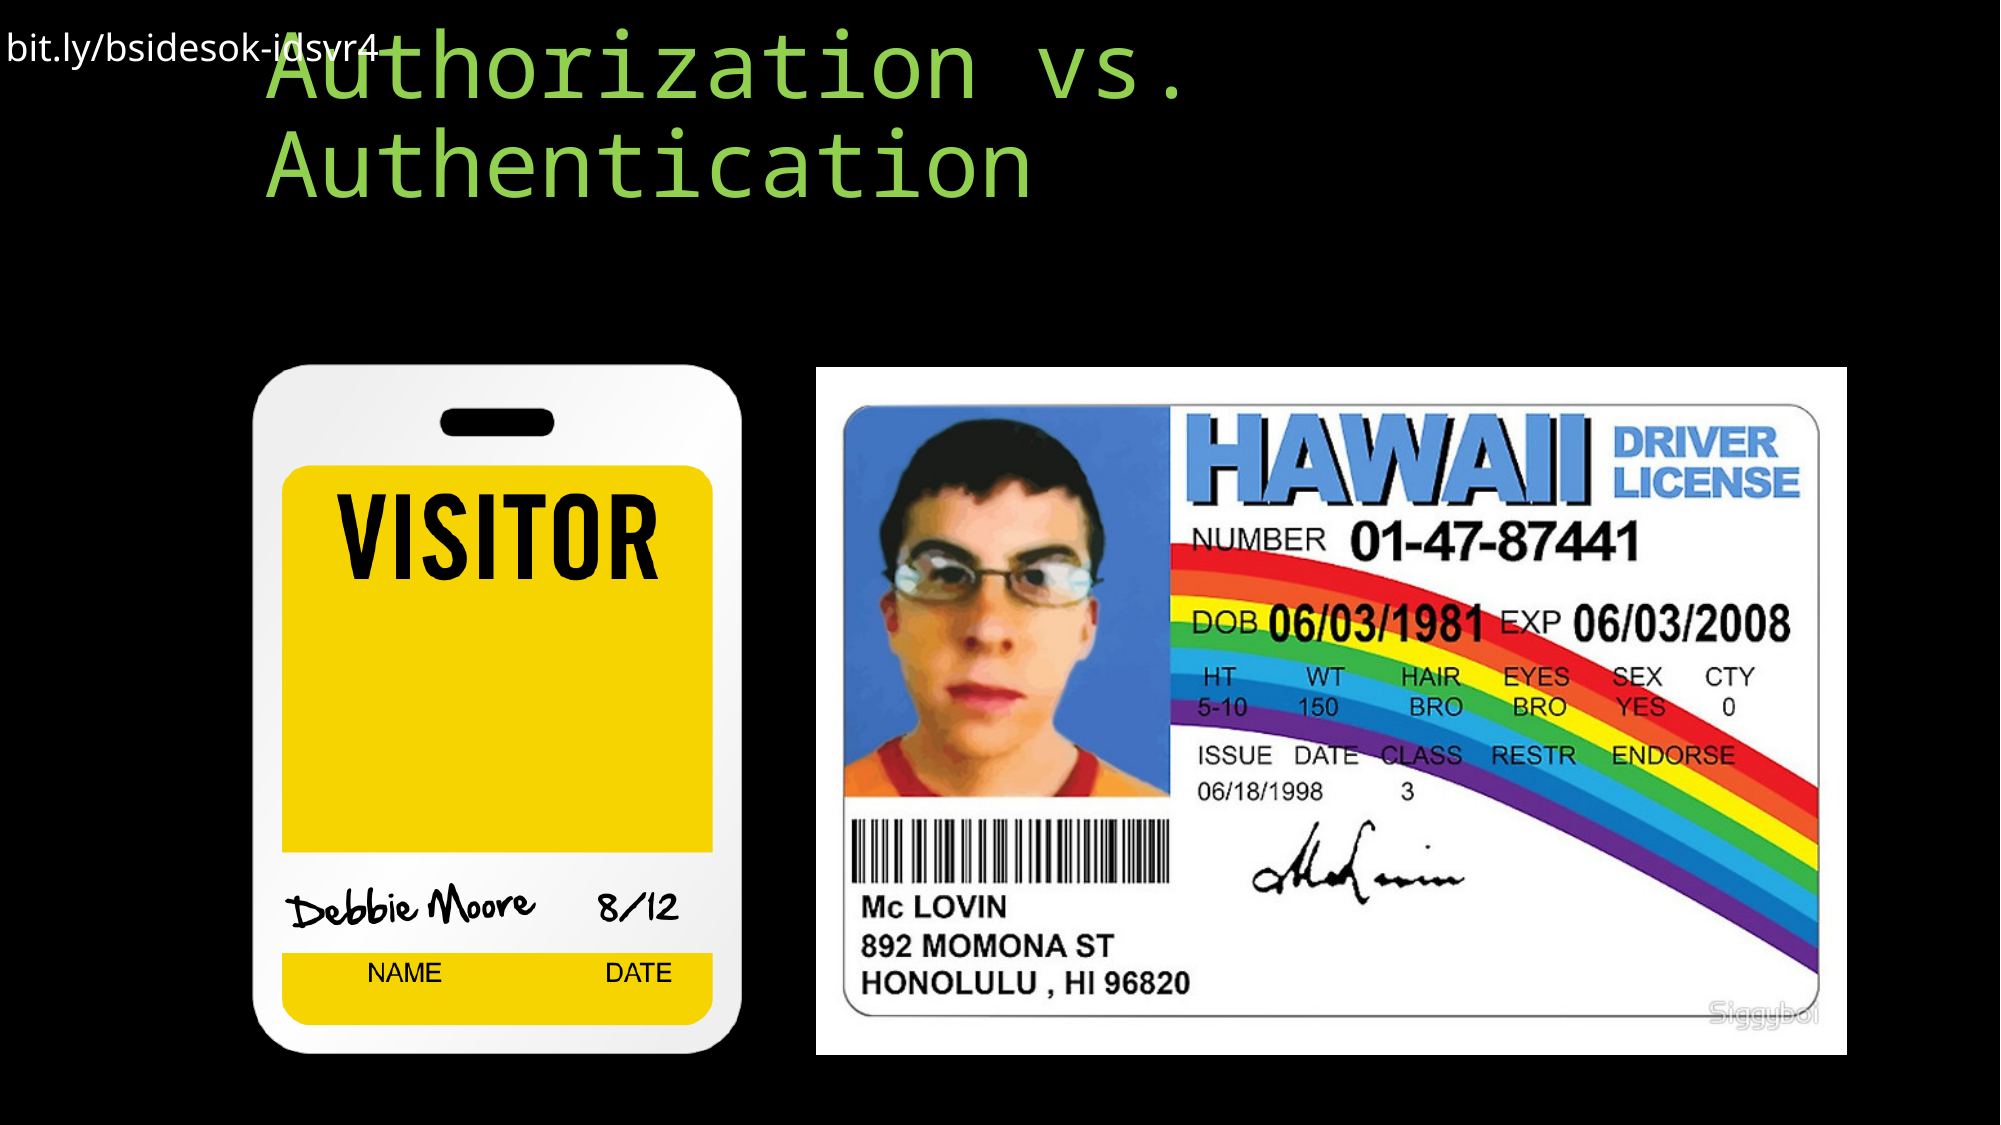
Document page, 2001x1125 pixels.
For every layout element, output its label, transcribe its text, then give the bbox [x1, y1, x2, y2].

picture [816, 367, 1847, 1055]
picture [249, 361, 763, 1075]
text_box bit.ly/bsidesok-idsvr4 [0, 16, 395, 77]
title Authorization vs. Authentication [249, 37, 1913, 225]
